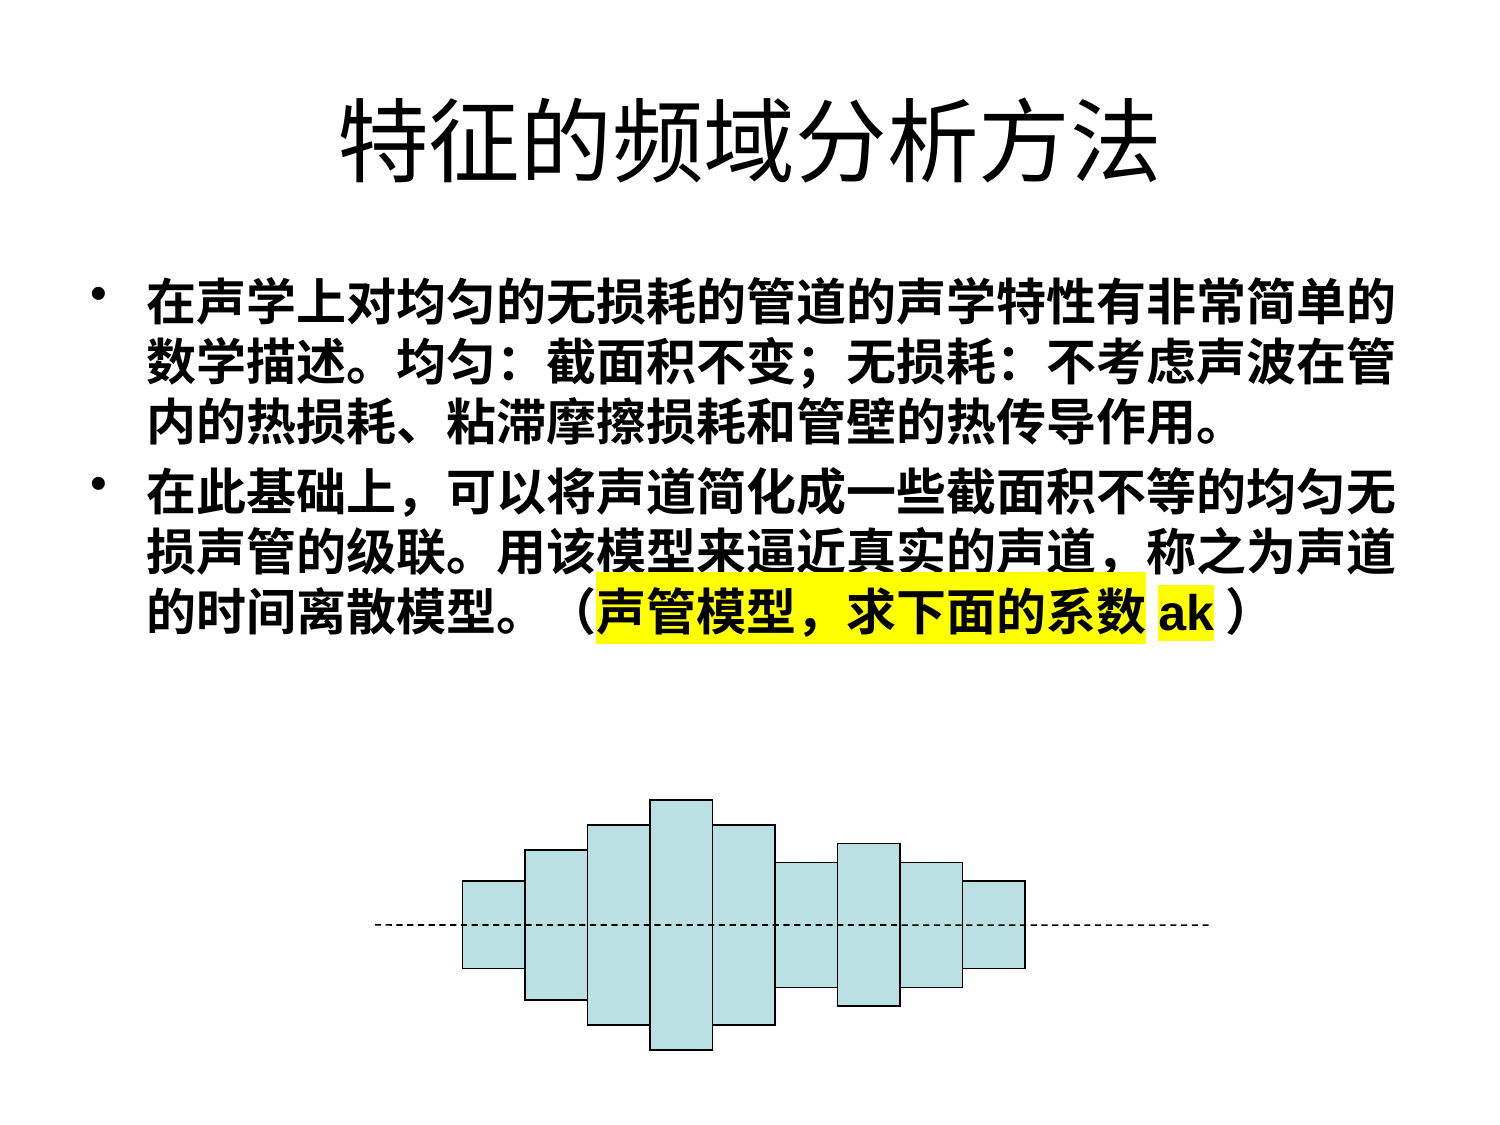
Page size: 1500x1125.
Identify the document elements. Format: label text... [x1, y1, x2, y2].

list 在声学上对均匀的无损耗的管道的声学特性有非常简单的数学描述。均匀：截面积不变；无损耗：不考虑声波在管内的热损耗、粘滞摩擦损耗和管壁的热传导作用。 在此基础上，可以将声道简化成一些截面积不等的均匀无损声管的级联。用该模型来逼近真实的声道，称之为声道的时间离散模型。（声管模型，求下面的系数ak） [75, 262, 1425, 1005]
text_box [374, 799, 1213, 1051]
title 特征的频域分析方法 [75, 45, 1425, 233]
